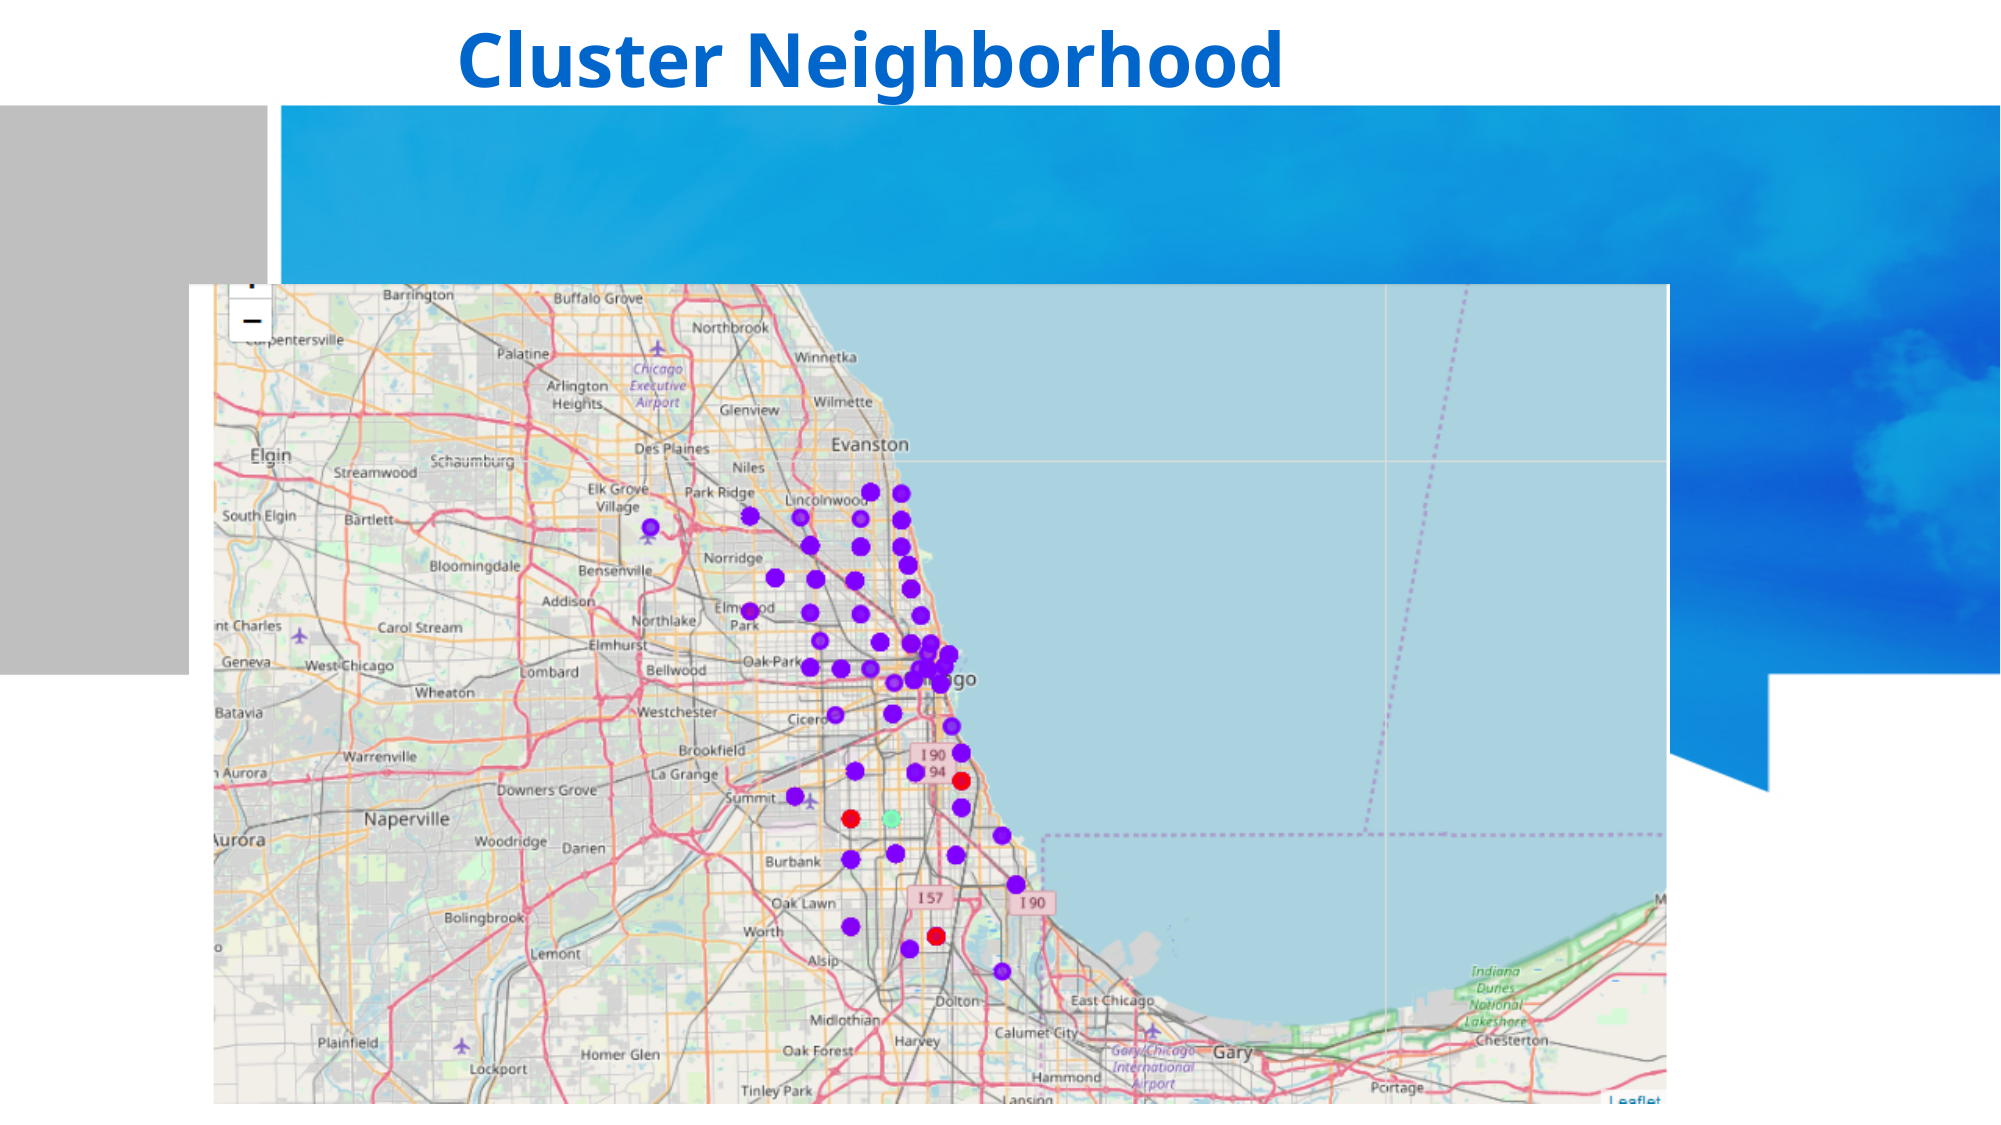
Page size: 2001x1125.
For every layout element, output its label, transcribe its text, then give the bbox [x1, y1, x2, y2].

text_box Cluster Neighborhood [442, 4, 1382, 110]
picture [0, 3, 2001, 1125]
